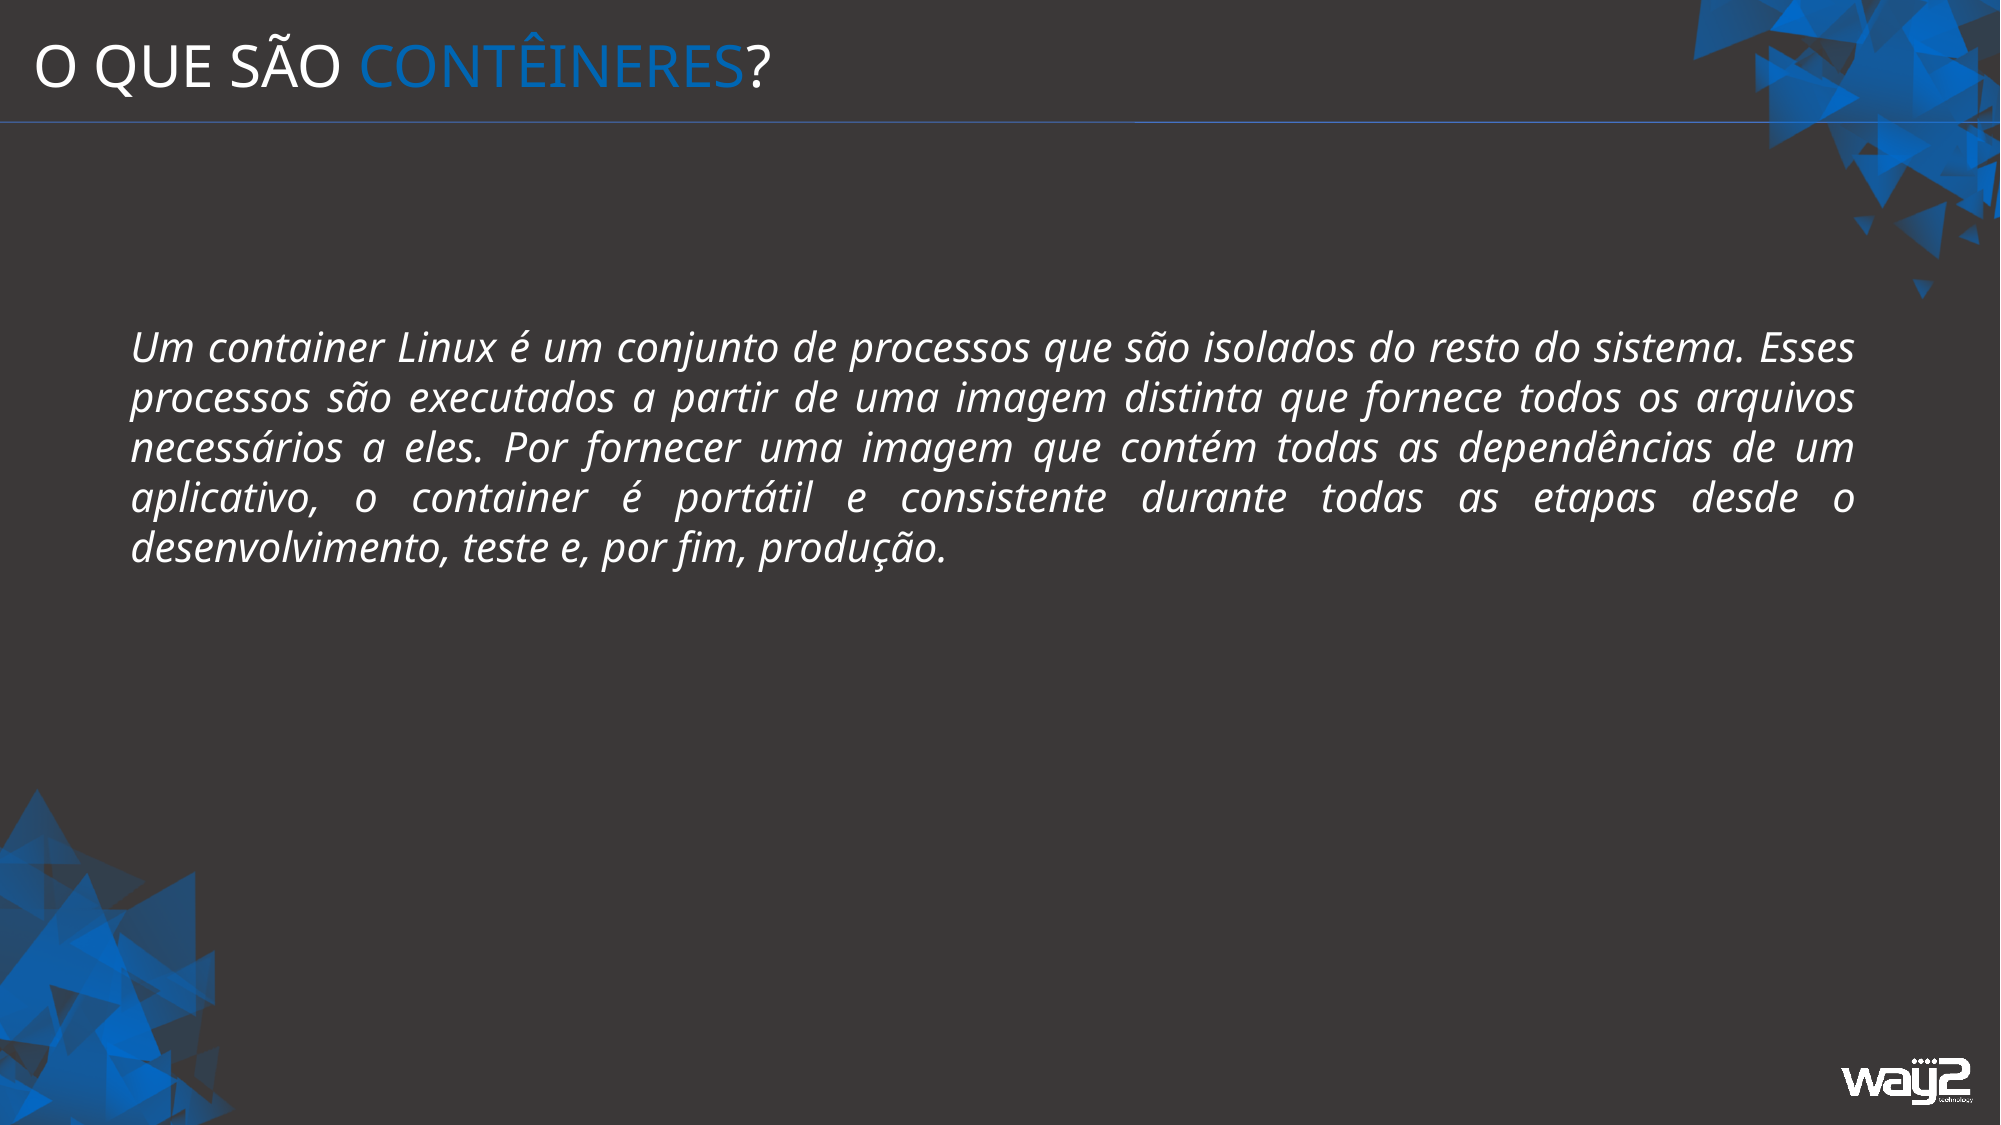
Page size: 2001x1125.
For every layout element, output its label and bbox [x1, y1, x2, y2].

picture [1841, 1058, 1973, 1105]
title [18, 14, 1744, 122]
